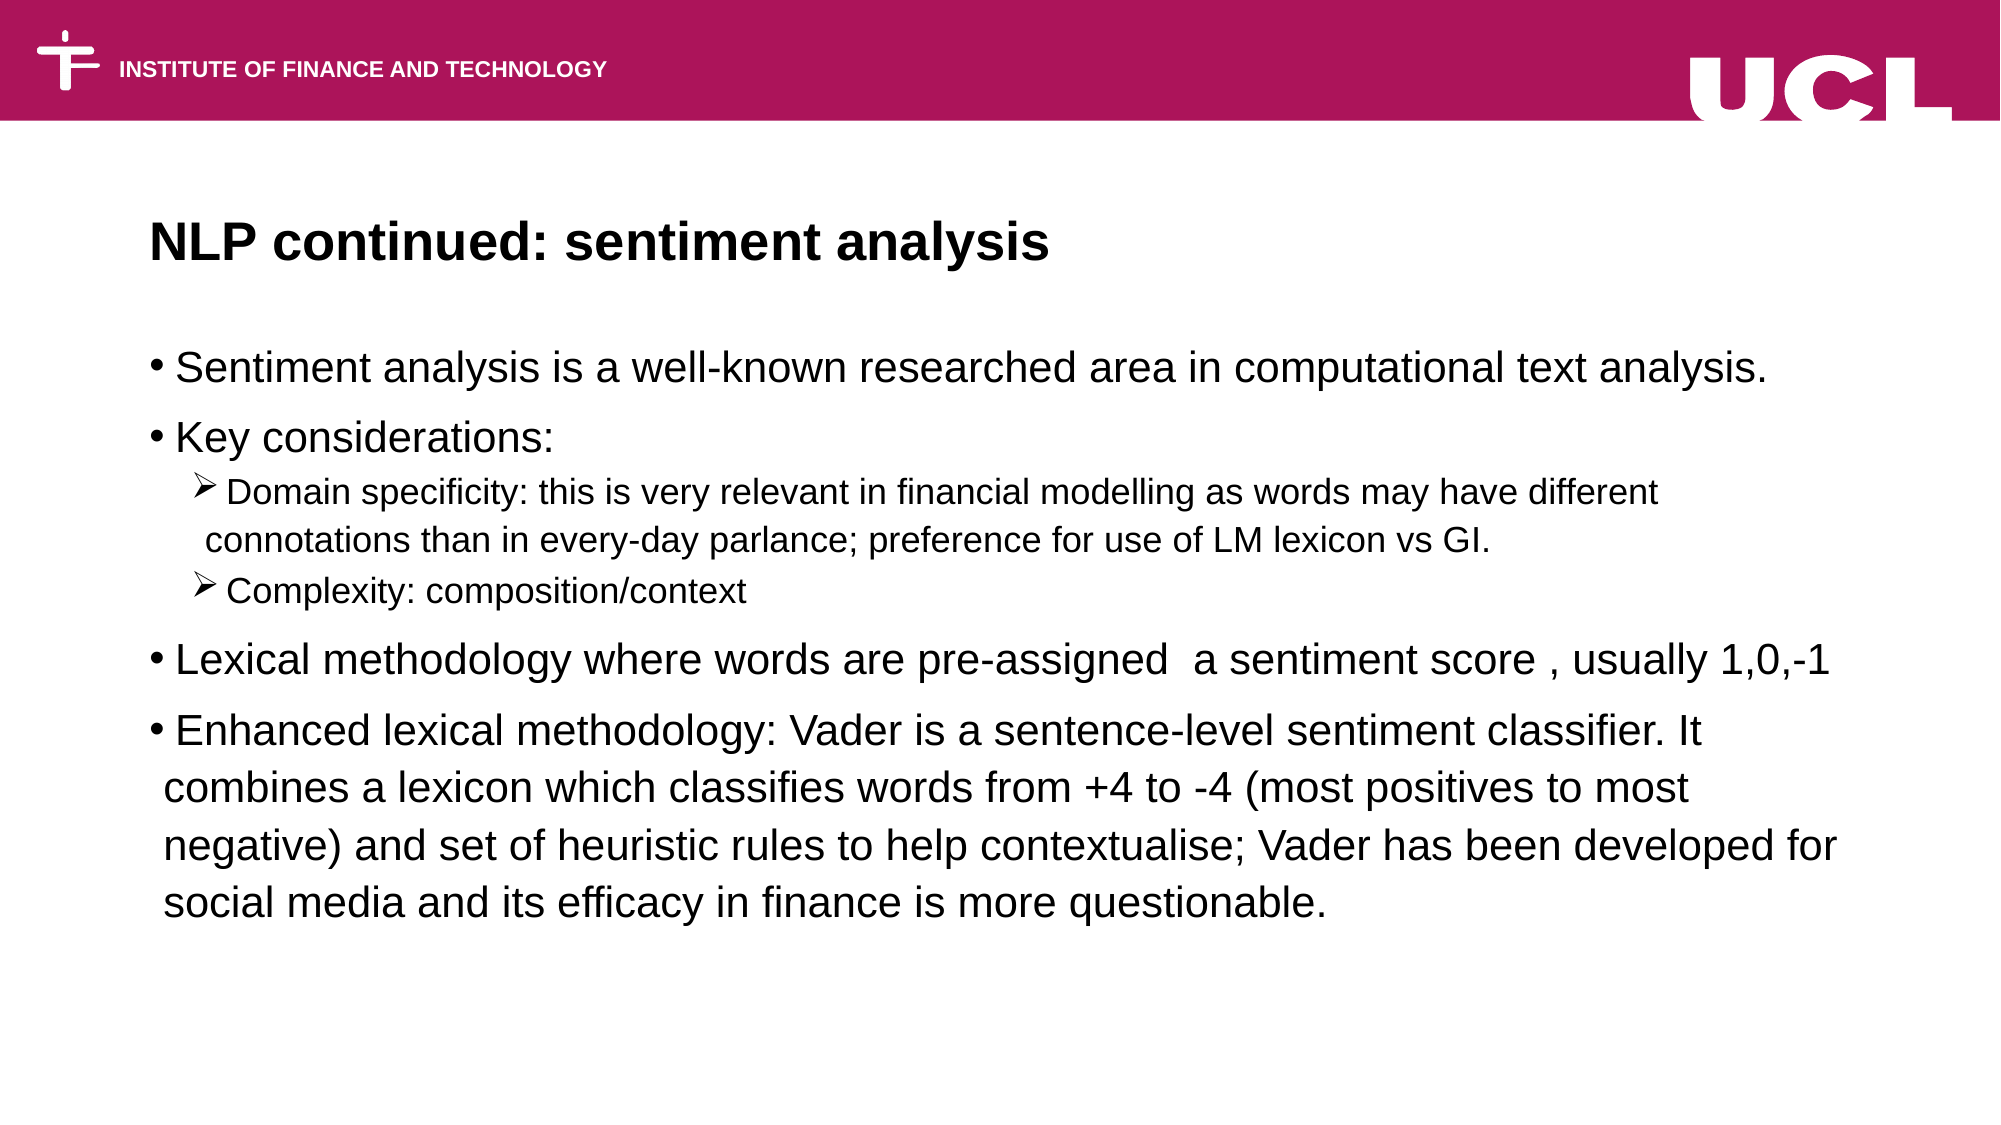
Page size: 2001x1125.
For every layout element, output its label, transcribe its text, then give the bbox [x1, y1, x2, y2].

list NLP continued: sentiment analysis Sentiment analysis is a well-known researched area in computational text analysis. Key considerations: Domain specificity: this is very relevant in financial modelling as words may have different connotations than in every-day parlance; preference for use of LM lexicon vs GI. Complexity: composition/context Lexical methodology where words are pre-assigned a sentiment score , usually 1,0,-1 Enhanced lexical methodology: Vader is a sentence-level sentiment classiﬁer. It combines a lexicon which classifies words from +4 to -4 (most positives to most negative) and set of heuristic rules to help contextualise; Vader has been developed for social media and its efficacy in finance is more questionable. [134, 216, 1860, 1042]
picture [36, 30, 101, 91]
